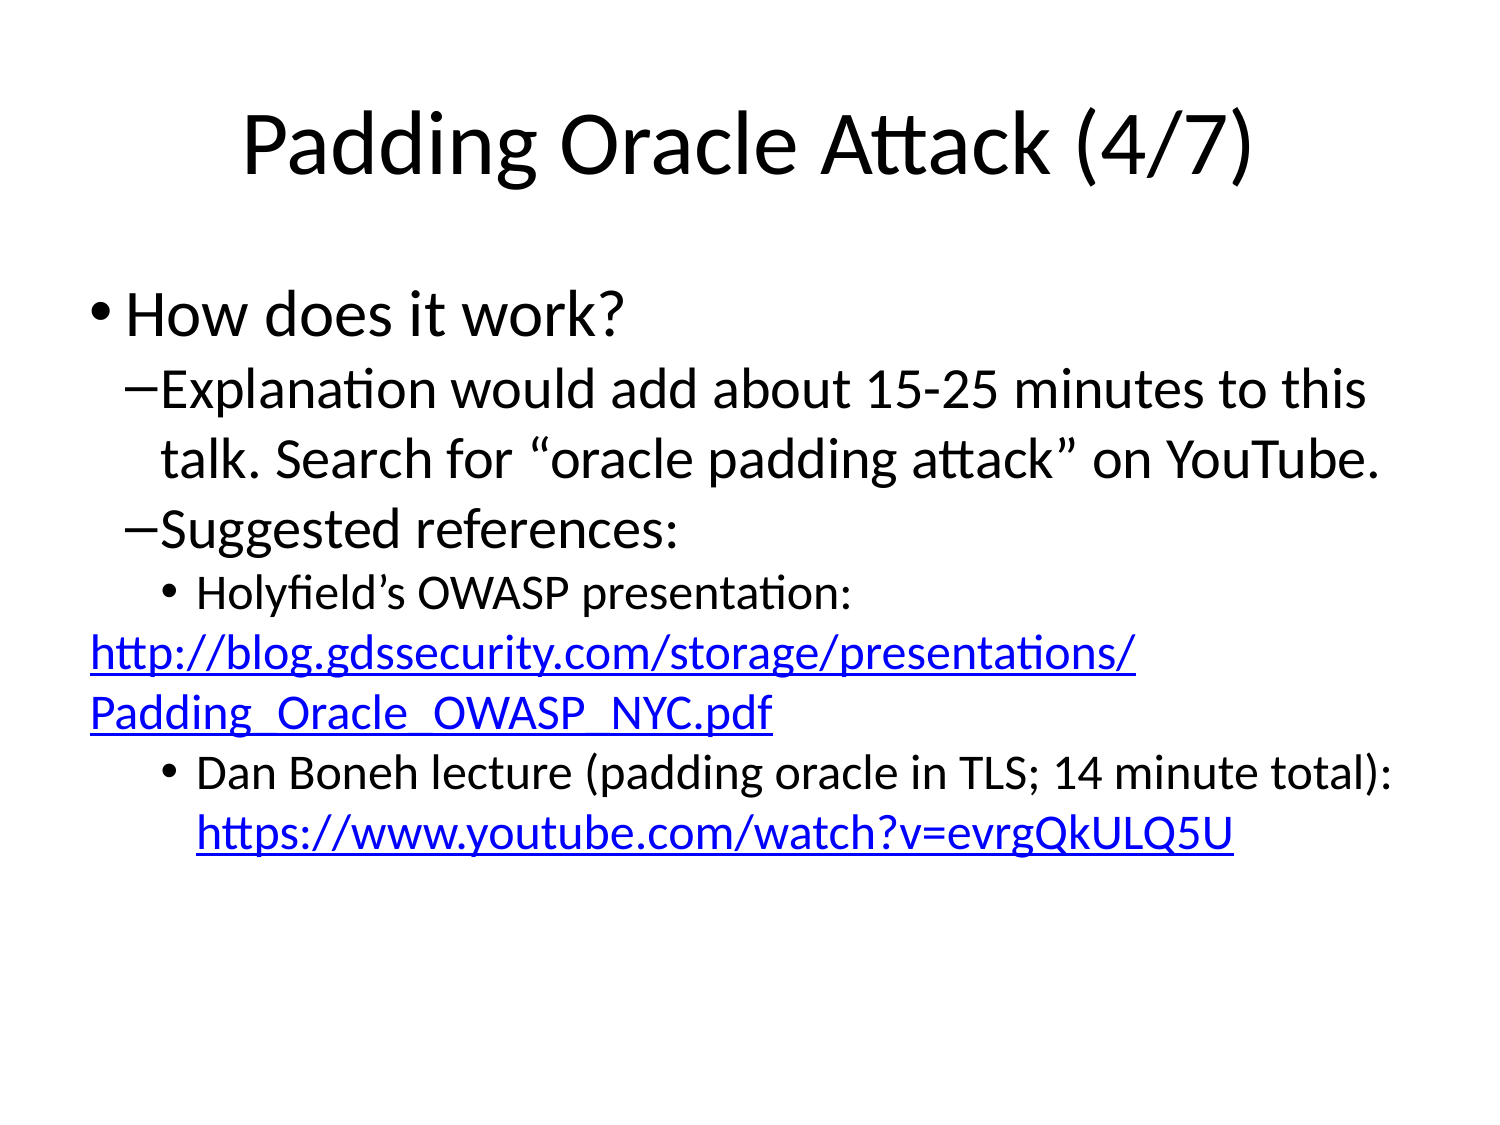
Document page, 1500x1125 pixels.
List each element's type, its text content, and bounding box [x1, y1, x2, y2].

text_box Padding Oracle Attack (4/7) [75, 45, 1425, 232]
text_box How does it work? Explanation would add about 15-25 minutes to this talk. Search for “oracle padding attack” on YouTube. Suggested references: Holyfield’s OWASP presentation: http://blog.gdssecurity.com/storage/presentations/Padding_Oracle_OWASP_NYC.pdf Dan Boneh lecture (padding oracle in TLS; 14 minute total): https://www.youtube.com/watch?v=evrgQkULQ5U [75, 262, 1425, 1005]
